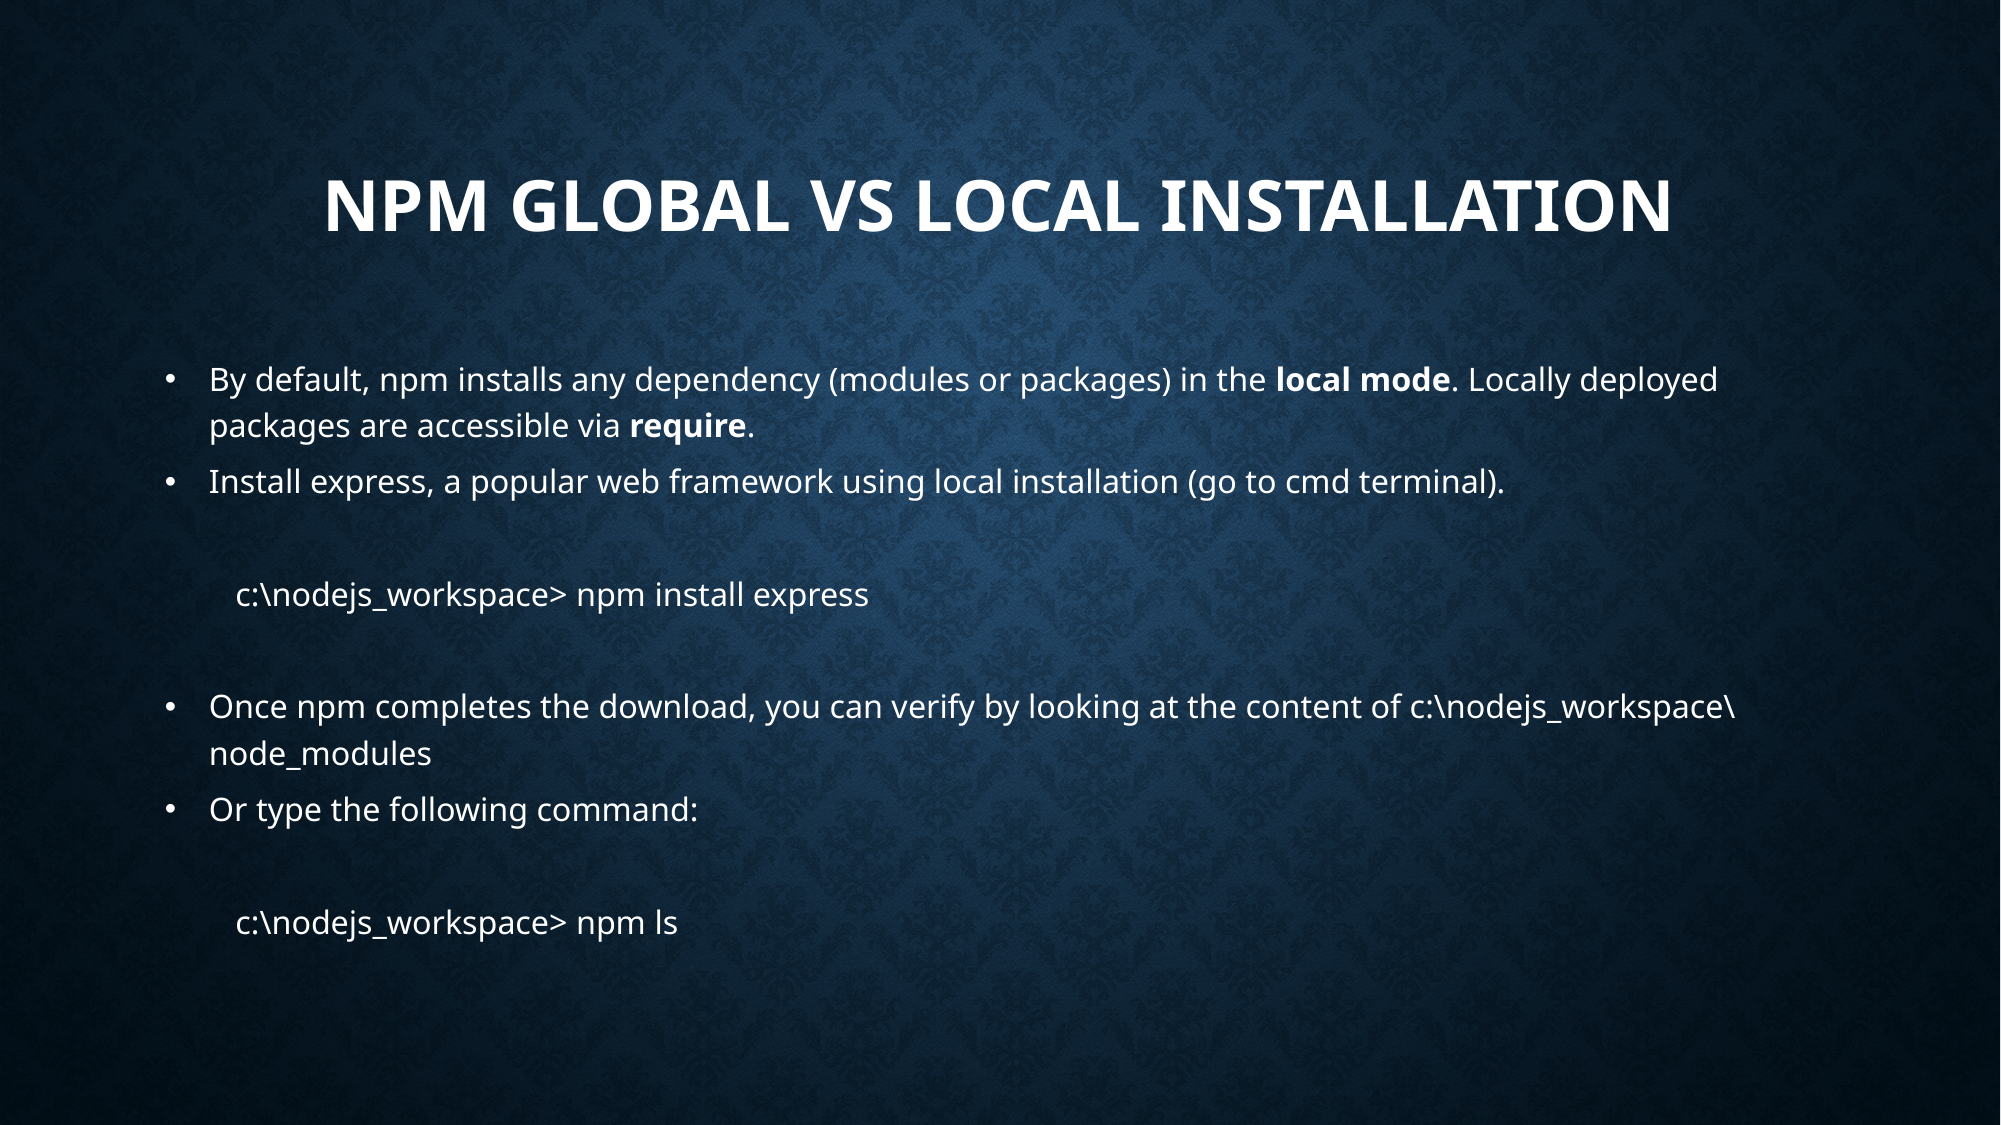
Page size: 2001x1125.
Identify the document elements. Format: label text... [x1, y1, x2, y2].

title NPM Global vs Local Installation [149, 99, 1849, 318]
list By default, npm installs any dependency (modules or packages) in the local mode. Locally deployed packages are accessible via require. Install express, a popular web framework using local installation (go to cmd terminal). c:\nodejs_workspace> npm install express Once npm completes the download, you can verify by looking at the content of c:\nodejs_workspace\node_modules Or type the following command: c:\nodejs_workspace> npm ls [149, 343, 1849, 950]
